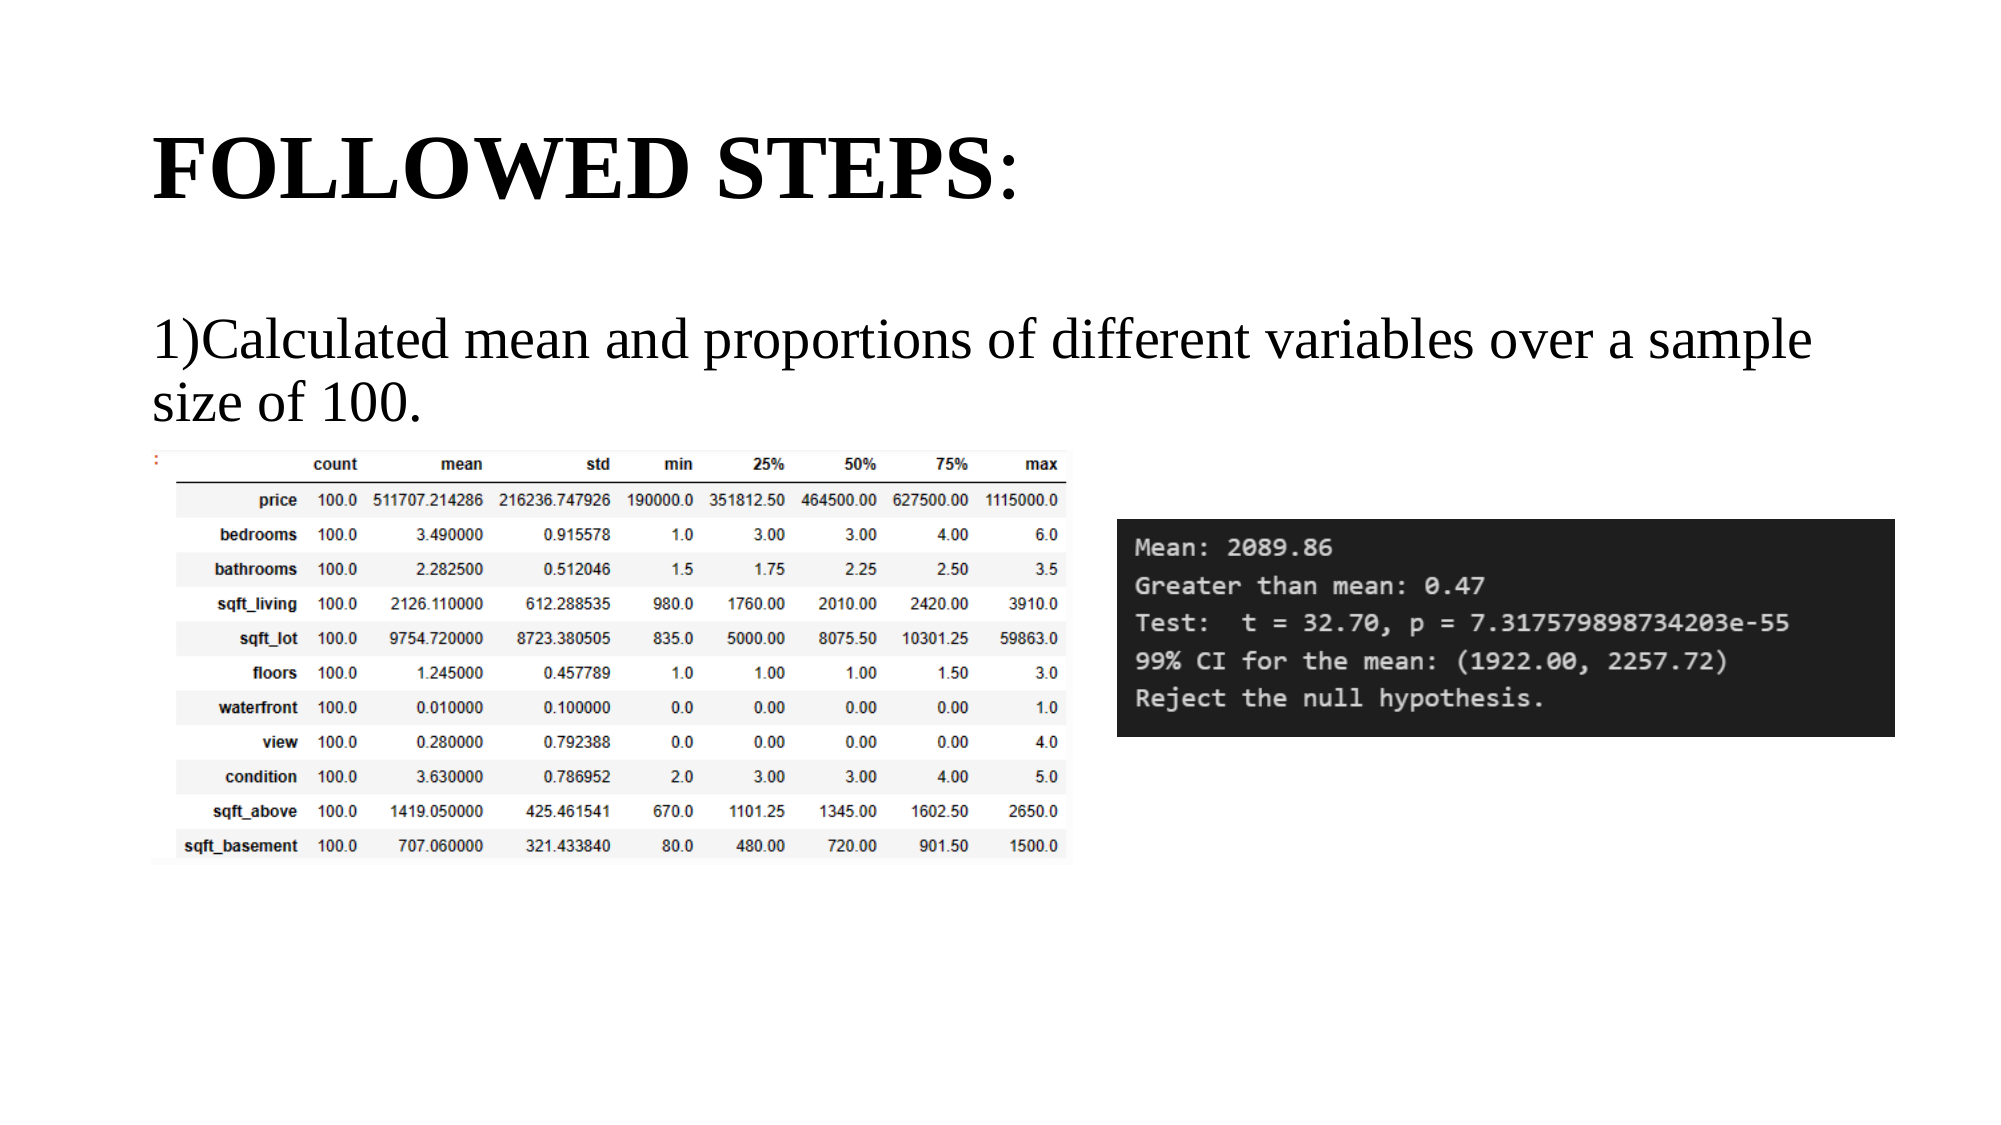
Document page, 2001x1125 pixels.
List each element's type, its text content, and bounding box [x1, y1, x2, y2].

picture [151, 450, 1073, 865]
list 1)Calculated mean and proportions of different variables over a sample size of 100. [137, 301, 1863, 1015]
picture [1117, 519, 1895, 737]
title FOLLOWED STEPS: [137, 59, 1863, 278]
